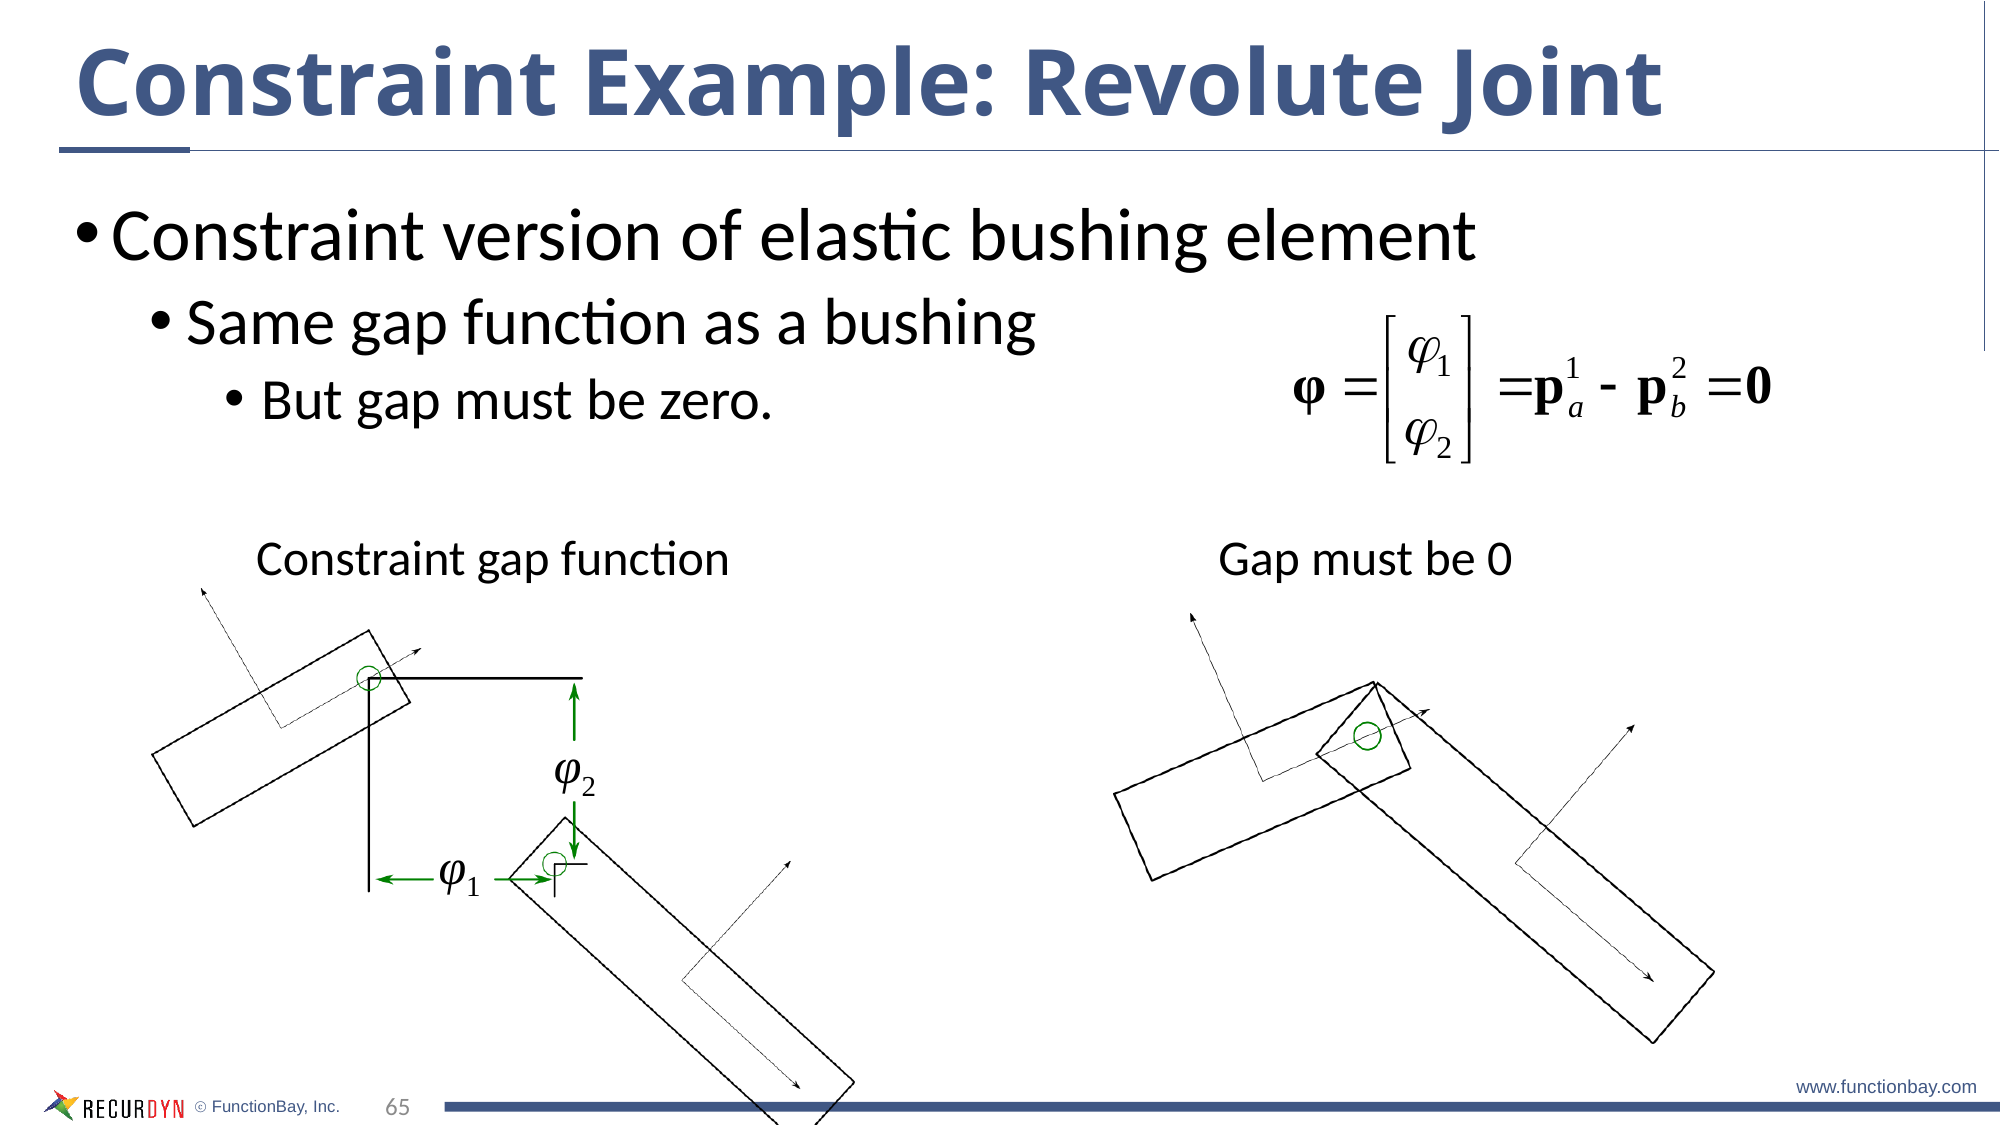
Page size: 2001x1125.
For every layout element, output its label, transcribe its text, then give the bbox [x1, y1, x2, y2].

text_box Gap must be 0 [1203, 518, 1528, 593]
text_box Constraint gap function [241, 518, 746, 588]
list Constraint version of elastic bushing element Same gap function as a bushing But gap must be zero. [59, 188, 1937, 1014]
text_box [1282, 299, 1783, 477]
picture [43, 588, 855, 1125]
picture [1113, 613, 1715, 1044]
title Constraint Example: Revolute Joint [59, 11, 1785, 160]
